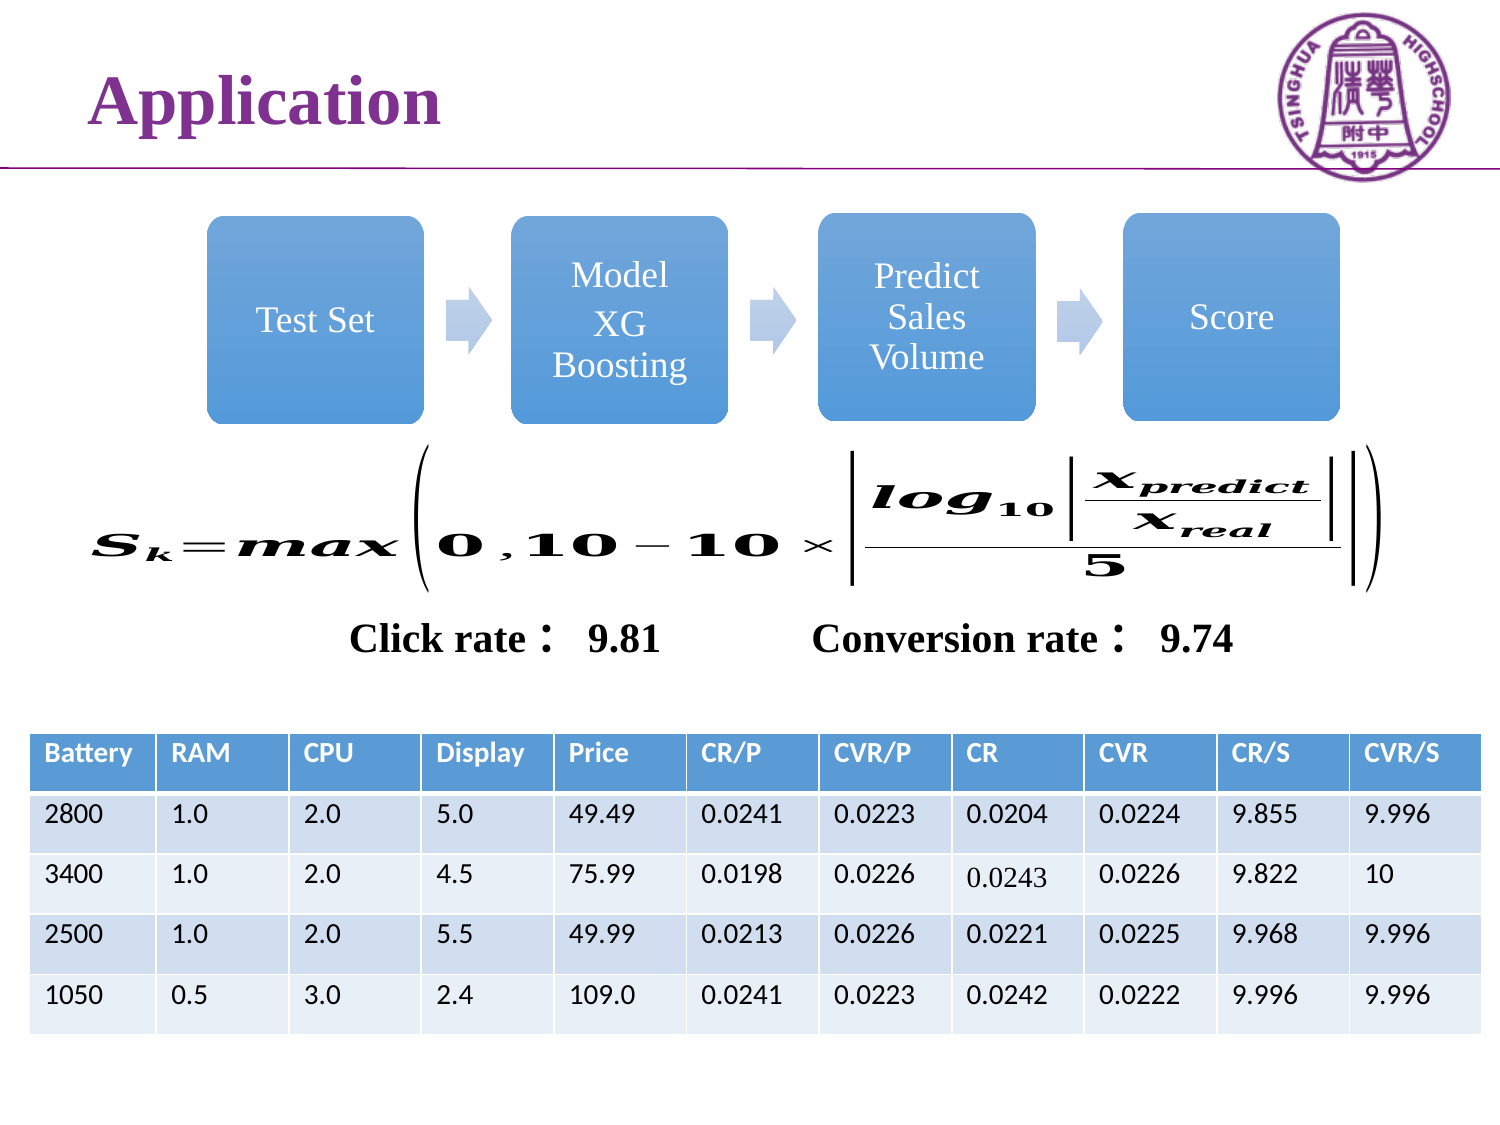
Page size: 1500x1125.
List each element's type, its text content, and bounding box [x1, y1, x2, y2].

table_cell 10 [1350, 855, 1481, 913]
table_cell 2500 [30, 915, 155, 974]
table_cell 0.0226 [820, 915, 951, 974]
text_box Conversion rate：9.74 [796, 603, 1388, 668]
table_cell 0.0241 [687, 796, 818, 853]
table_cell 0.0198 [687, 855, 818, 913]
table_cell 4.5 [422, 855, 553, 913]
table_cell 0.0224 [1085, 796, 1216, 853]
table_cell 9.996 [1350, 975, 1481, 1034]
table_header Price [555, 734, 686, 791]
table_cell 0.0213 [687, 915, 818, 974]
table_cell 3400 [30, 855, 155, 913]
picture [1277, 170, 1451, 183]
table_header CR/P [687, 734, 818, 791]
table_cell 0.0242 [953, 975, 1083, 1034]
table_cell 0.5 [157, 975, 288, 1034]
table_cell 2.0 [290, 855, 420, 913]
table_header Battery [30, 734, 155, 791]
table_cell 0.0226 [820, 855, 951, 913]
table_cell 49.49 [555, 796, 686, 853]
table_cell 5.0 [422, 796, 553, 853]
table_cell 0.0221 [953, 915, 1083, 974]
table_cell 1050 [30, 975, 155, 1034]
table_cell 2800 [30, 796, 155, 853]
table_cell 2.0 [290, 796, 420, 853]
table_cell 2.0 [290, 915, 420, 974]
table_cell 3.0 [290, 975, 420, 1034]
table_cell 5.5 [422, 915, 553, 974]
table_header CVR [1085, 734, 1216, 791]
table_header CVR/S [1350, 734, 1481, 791]
table_cell 9.822 [1218, 855, 1349, 913]
table_header Display [422, 734, 553, 791]
table_header RAM [157, 734, 288, 791]
table_header CR/S [1218, 734, 1349, 791]
table_cell 9.968 [1218, 915, 1349, 974]
table_header CR [953, 734, 1083, 791]
table_cell 0.0241 [687, 975, 818, 1034]
table_cell 109.0 [555, 975, 686, 1034]
table_header CPU [290, 734, 420, 791]
picture [1277, 12, 1451, 168]
text_box Click rate：9.81 [333, 603, 796, 668]
table_header CVR/P [820, 734, 951, 791]
table_cell 49.99 [555, 915, 686, 974]
table_cell 0.0204 [953, 796, 1083, 853]
table_cell 9.996 [1350, 796, 1481, 853]
table_cell 0.0243 [953, 855, 1083, 913]
table_cell 0.0223 [820, 975, 951, 1034]
table_cell 1.0 [157, 855, 288, 913]
table_cell 9.996 [1218, 975, 1349, 1034]
table_cell 1.0 [157, 796, 288, 853]
table_cell 0.0225 [1085, 915, 1216, 974]
table_cell 2.4 [422, 975, 553, 1034]
table_cell 9.855 [1218, 796, 1349, 853]
table_cell 75.99 [555, 855, 686, 913]
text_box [206, 212, 1341, 425]
table_cell 0.0222 [1085, 975, 1216, 1034]
table_cell 9.996 [1350, 915, 1481, 974]
text_box Application [72, 20, 457, 146]
table_cell 0.0226 [1085, 855, 1216, 913]
table_cell 1.0 [157, 915, 288, 974]
table_cell 0.0223 [820, 796, 951, 853]
